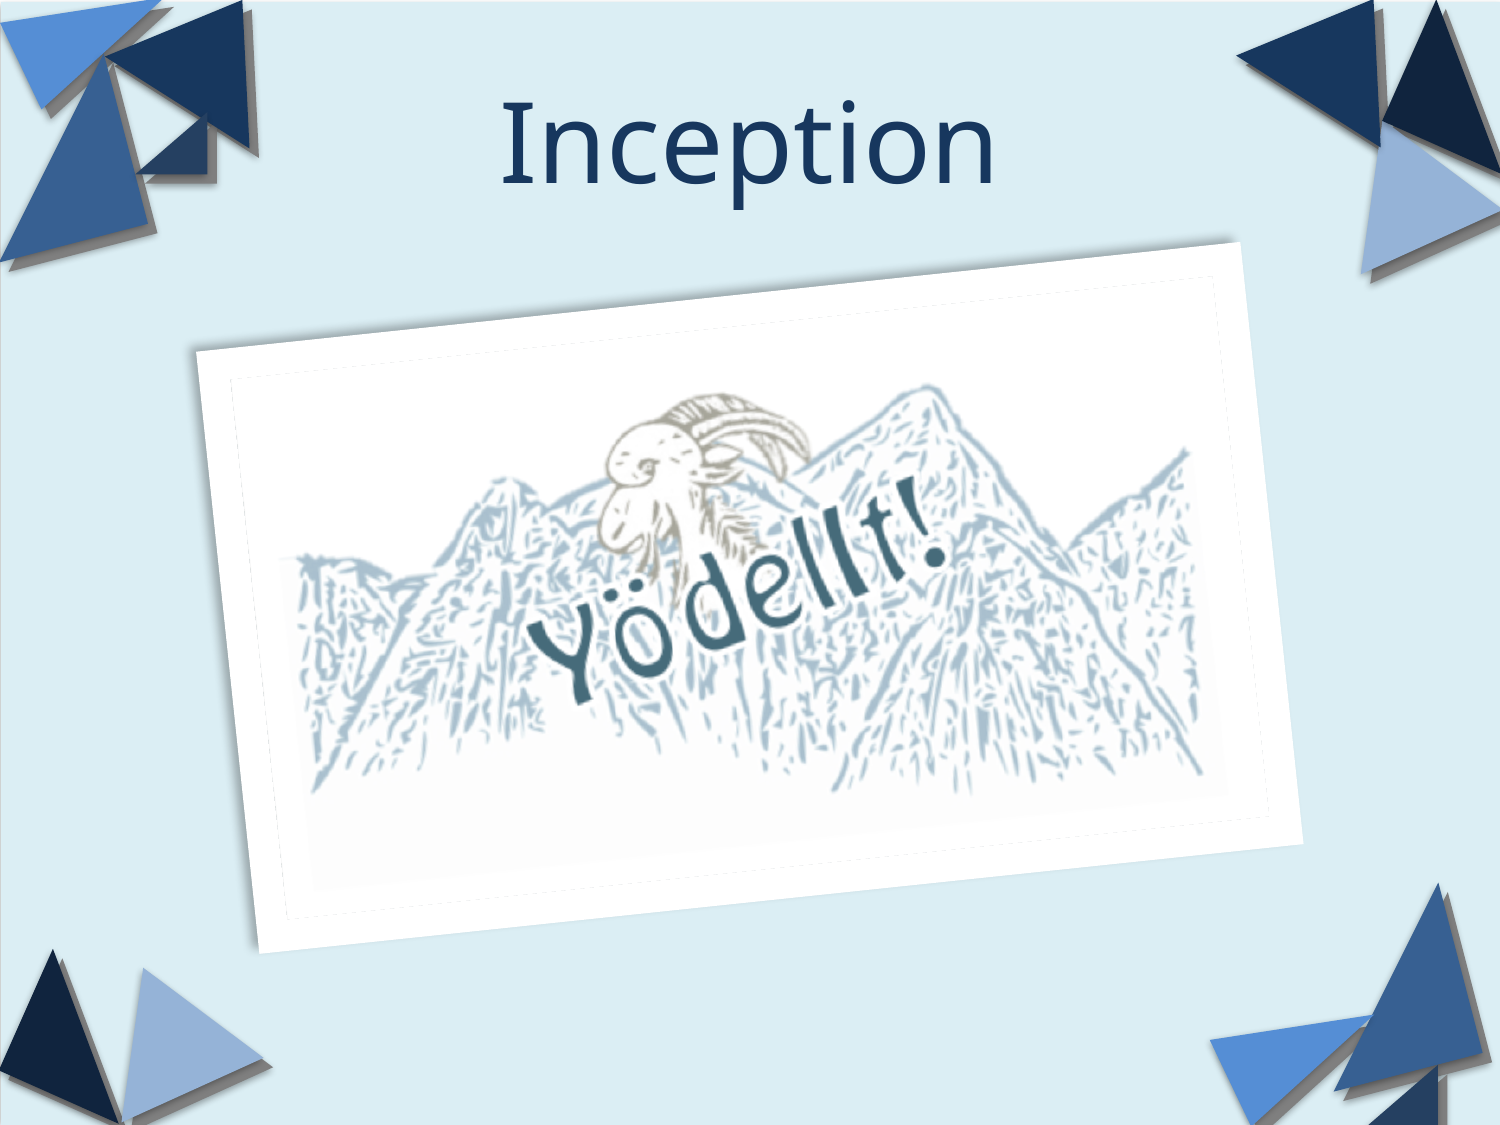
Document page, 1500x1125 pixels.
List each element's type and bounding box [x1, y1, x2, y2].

text_box [0, 0, 1500, 1125]
